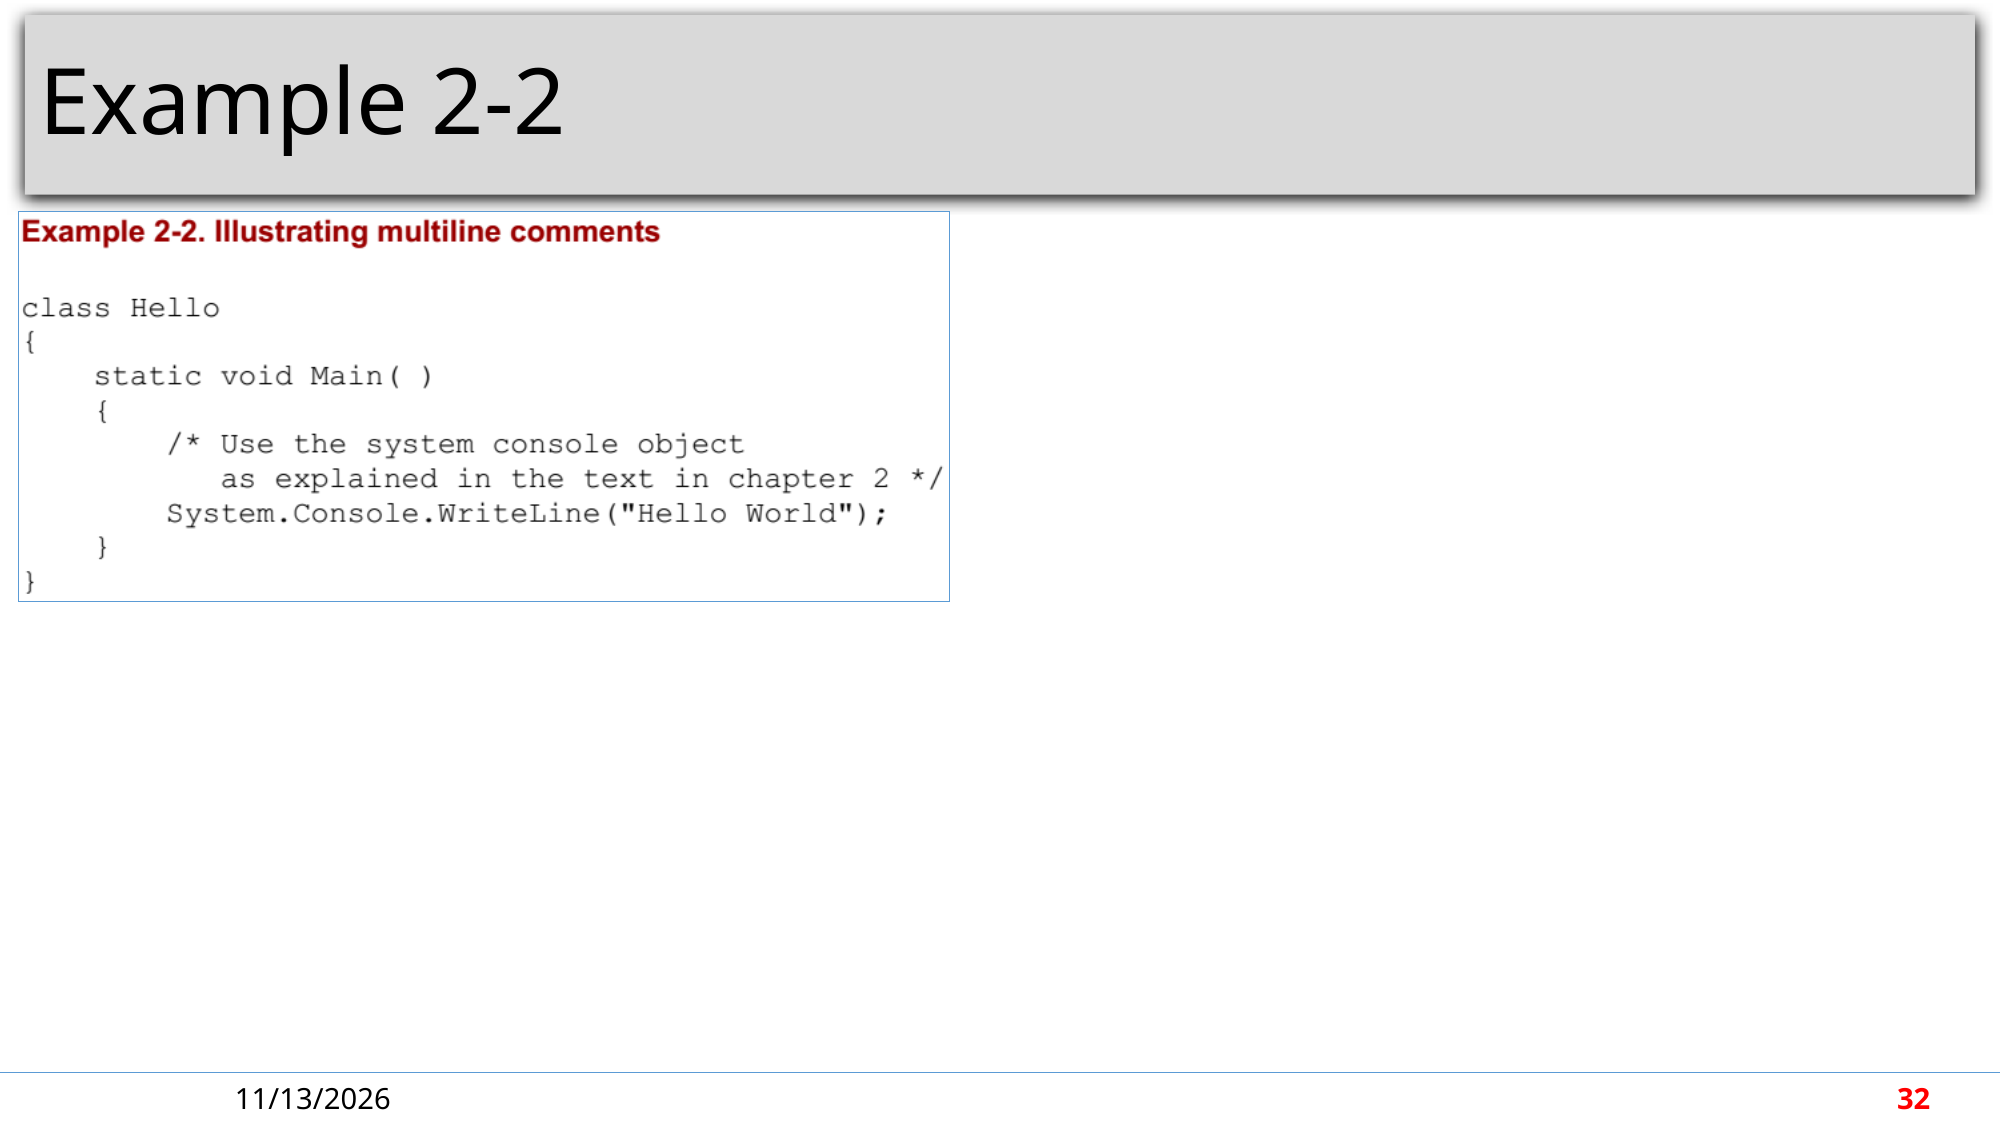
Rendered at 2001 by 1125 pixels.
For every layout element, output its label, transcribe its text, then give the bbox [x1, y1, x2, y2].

slide_number 32 [1495, 1072, 1946, 1115]
title Example 2-2 [24, 14, 1975, 195]
picture [18, 211, 950, 602]
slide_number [220, 1072, 671, 1115]
